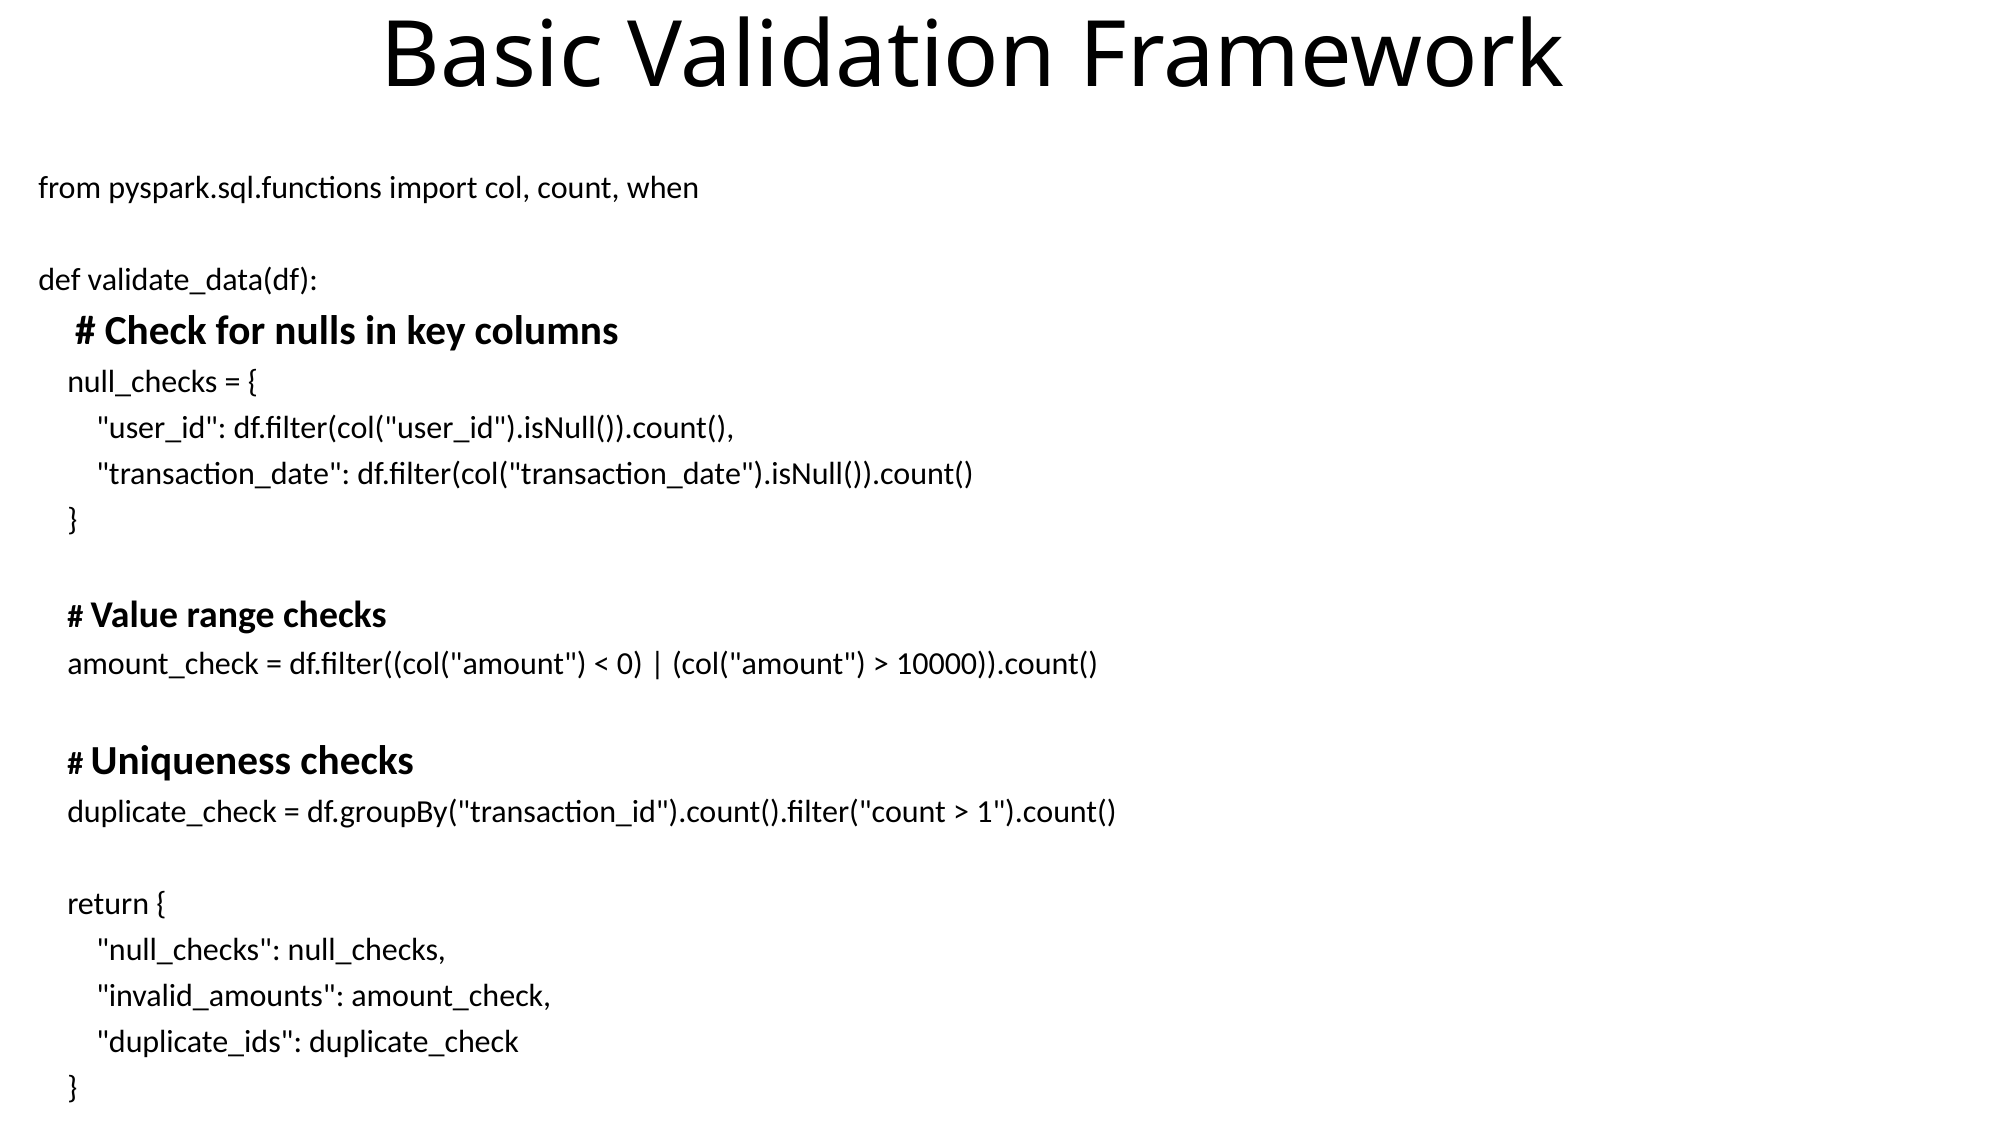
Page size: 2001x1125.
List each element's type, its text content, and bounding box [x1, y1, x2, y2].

title Basic Validation Framework [365, 3, 2000, 221]
list from pyspark.sql.functions import col, count, when def validate_data(df): # Check for nulls in key columns null_checks = { "user_id": df.filter(col("user_id").isNull()).count(), "transaction_date": df.filter(col("transaction_date").isNull()).count() } # Value range checks amount_check = df.filter((col("amount") < 0) | (col("amount") > 10000)).count() # Uniqueness checks duplicate_check = df.groupBy("transaction_id").count().filter("count > 1").count() return { "null_checks": null_checks, "invalid_amounts": amount_check, "duplicate_ids": duplicate_check } [23, 163, 1988, 1122]
